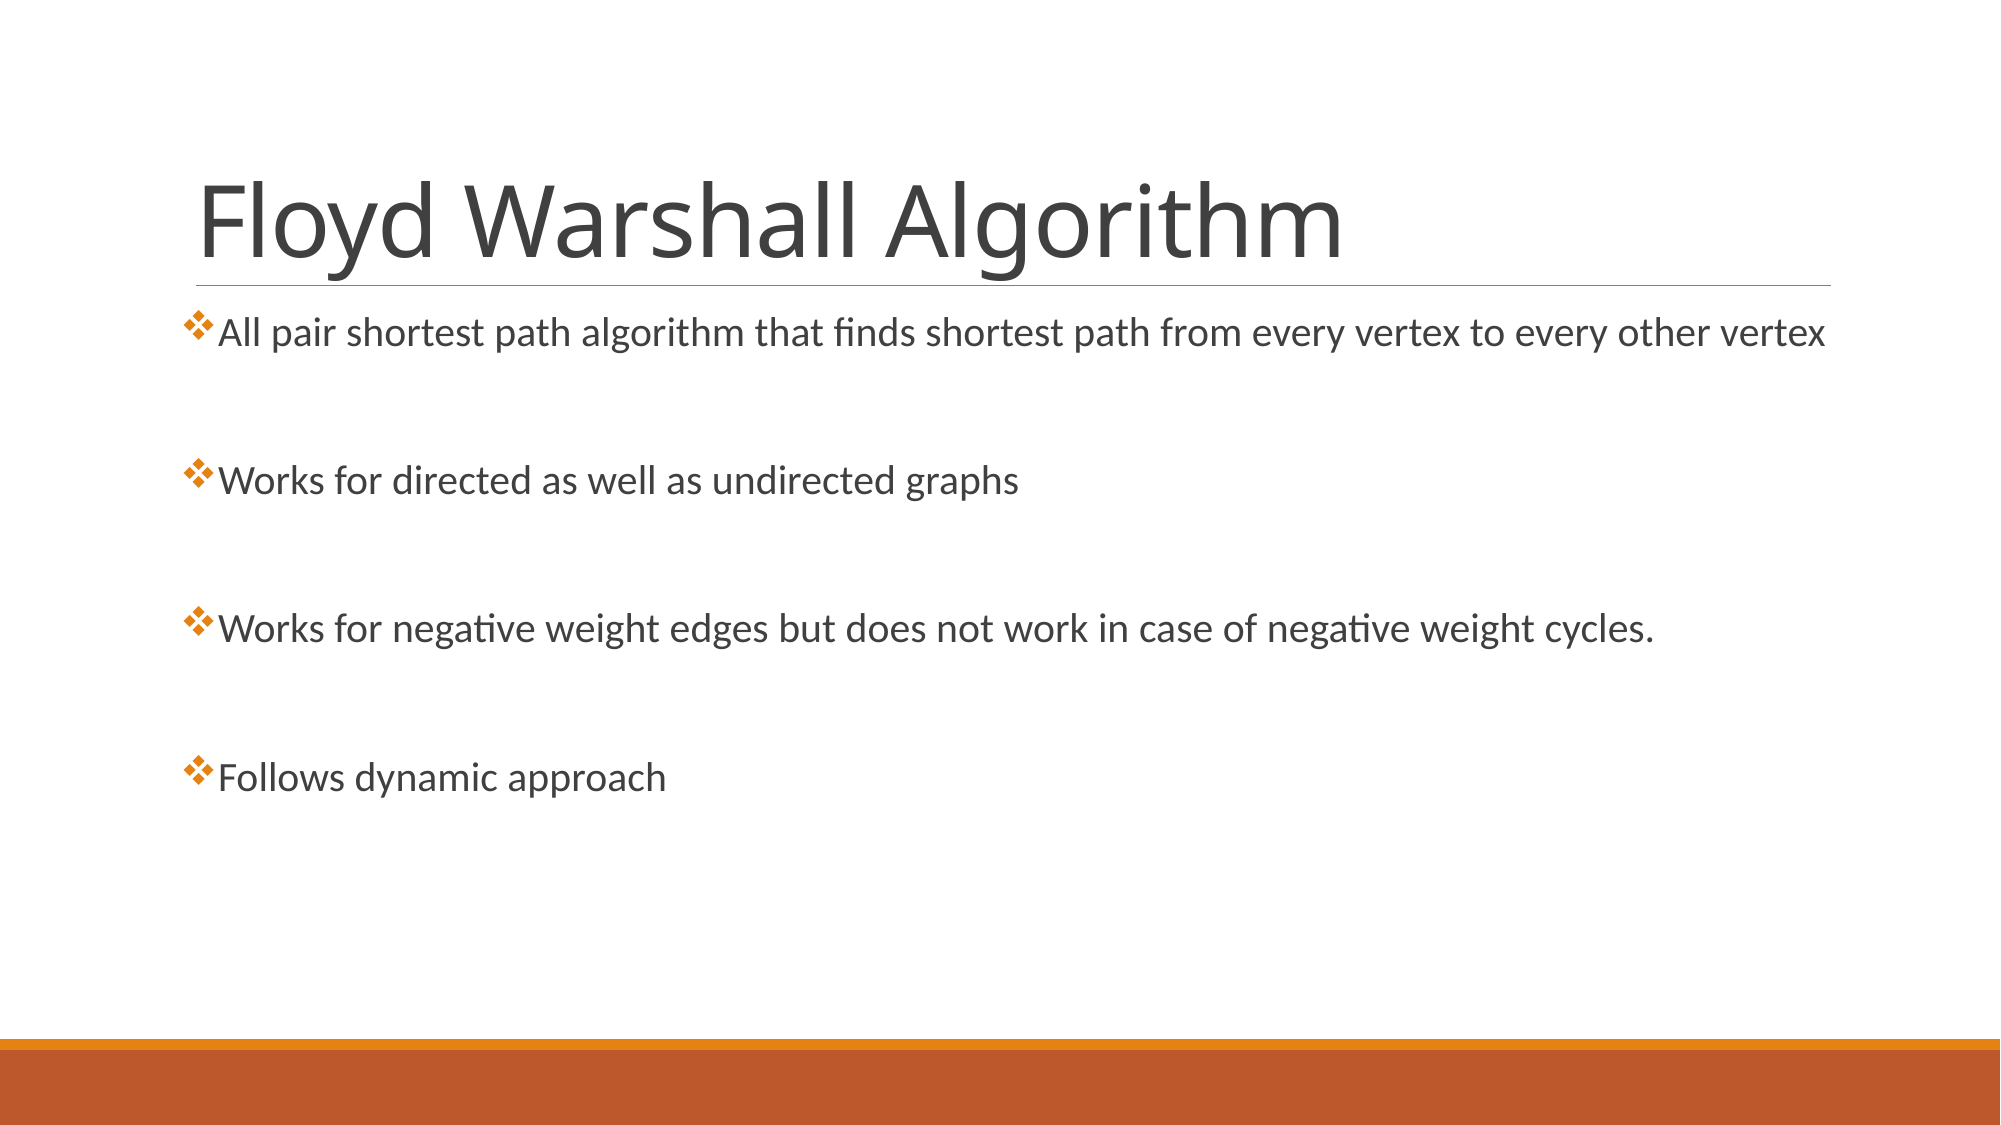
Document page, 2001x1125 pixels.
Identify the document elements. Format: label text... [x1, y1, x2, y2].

list All pair shortest path algorithm that finds shortest path from every vertex to every other vertex Works for directed as well as undirected graphs Works for negative weight edges but does not work in case of negative weight cycles. Follows dynamic approach [180, 302, 1830, 963]
title Floyd Warshall Algorithm [180, 47, 1830, 285]
